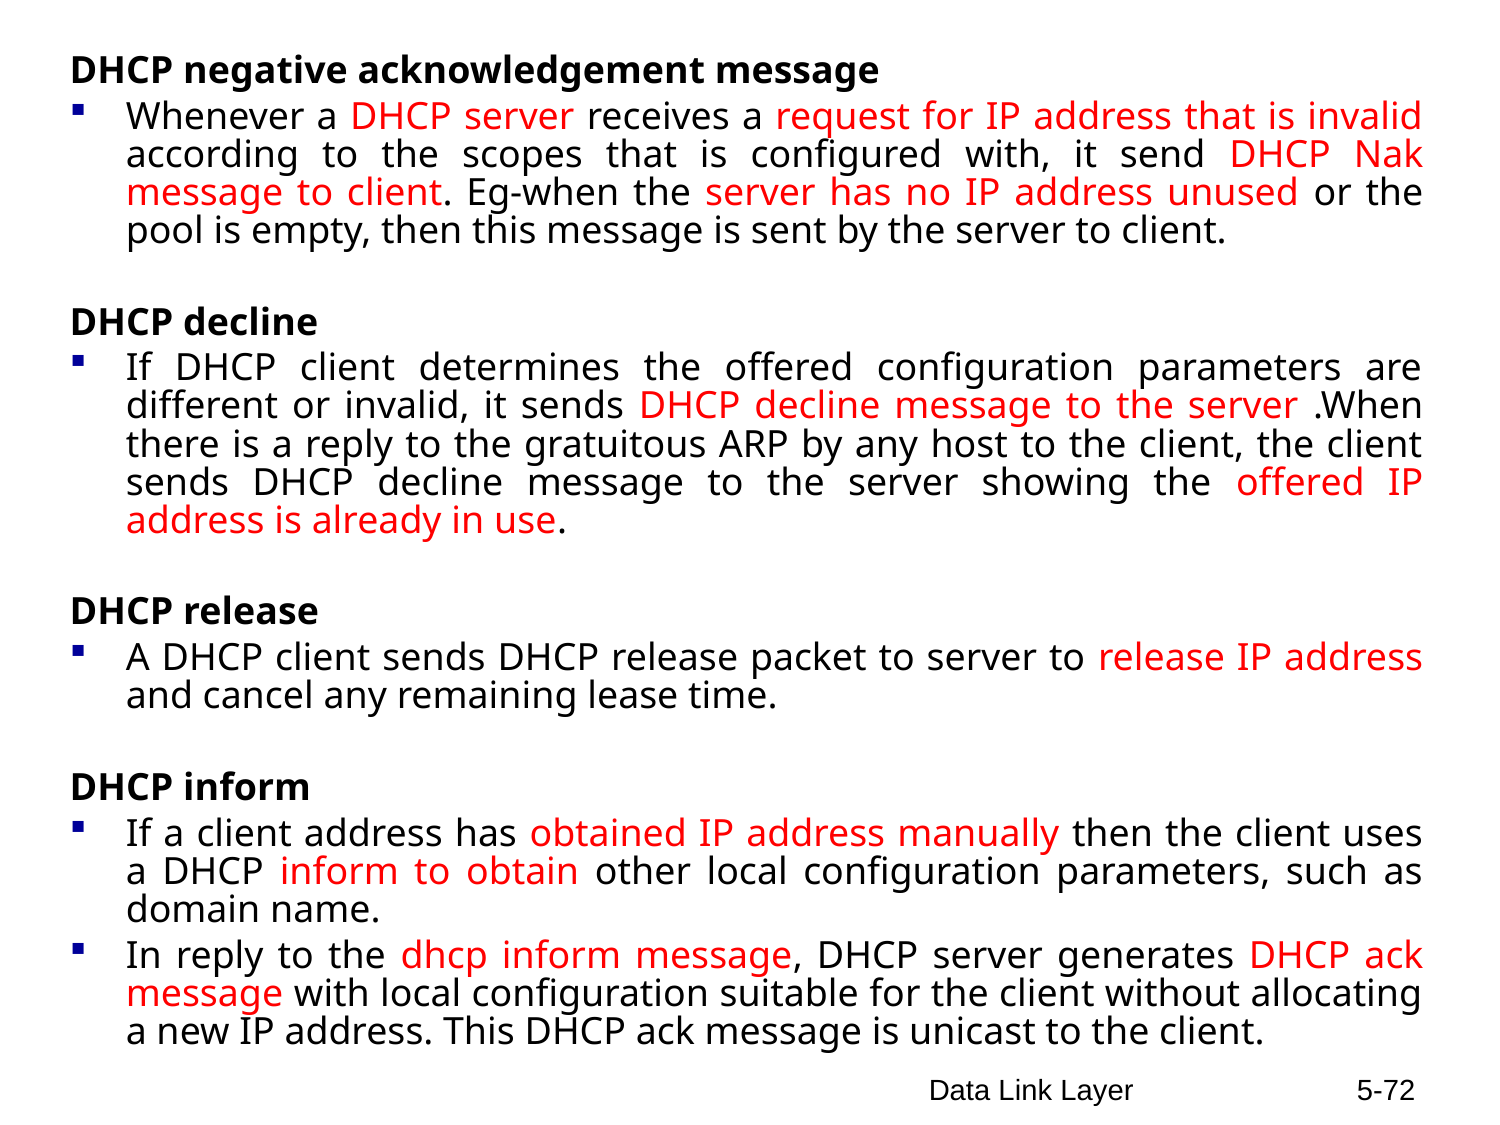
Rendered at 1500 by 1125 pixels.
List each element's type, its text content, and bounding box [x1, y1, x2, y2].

footer Data Link Layer [914, 1064, 1342, 1125]
list DHCP negative acknowledgement message Whenever a DHCP server receives a request for IP address that is invalid according to the scopes that is configured with, it send DHCP Nak message to client. Eg-when the server has no IP address unused or the pool is empty, then this message is sent by the server to client. DHCP decline If DHCP client determines the offered configuration parameters are different or invalid, it sends DHCP decline message to the server .When there is a reply to the gratuitous ARP by any host to the client, the client sends DHCP decline message to the server showing the offered IP address is already in use. DHCP release A DHCP client sends DHCP release packet to server to release IP address and cancel any remaining lease time. DHCP inform If a client address has obtained IP address manually then the client uses a DHCP inform to obtain other local configuration parameters, such as domain name. In reply to the dhcp inform message, DHCP server generates DHCP ack message with local configuration suitable for the client without allocating a new IP address. This DHCP ack message is unicast to the client. [54, 45, 1439, 1039]
slide_number 5-72 [1342, 1064, 1454, 1125]
